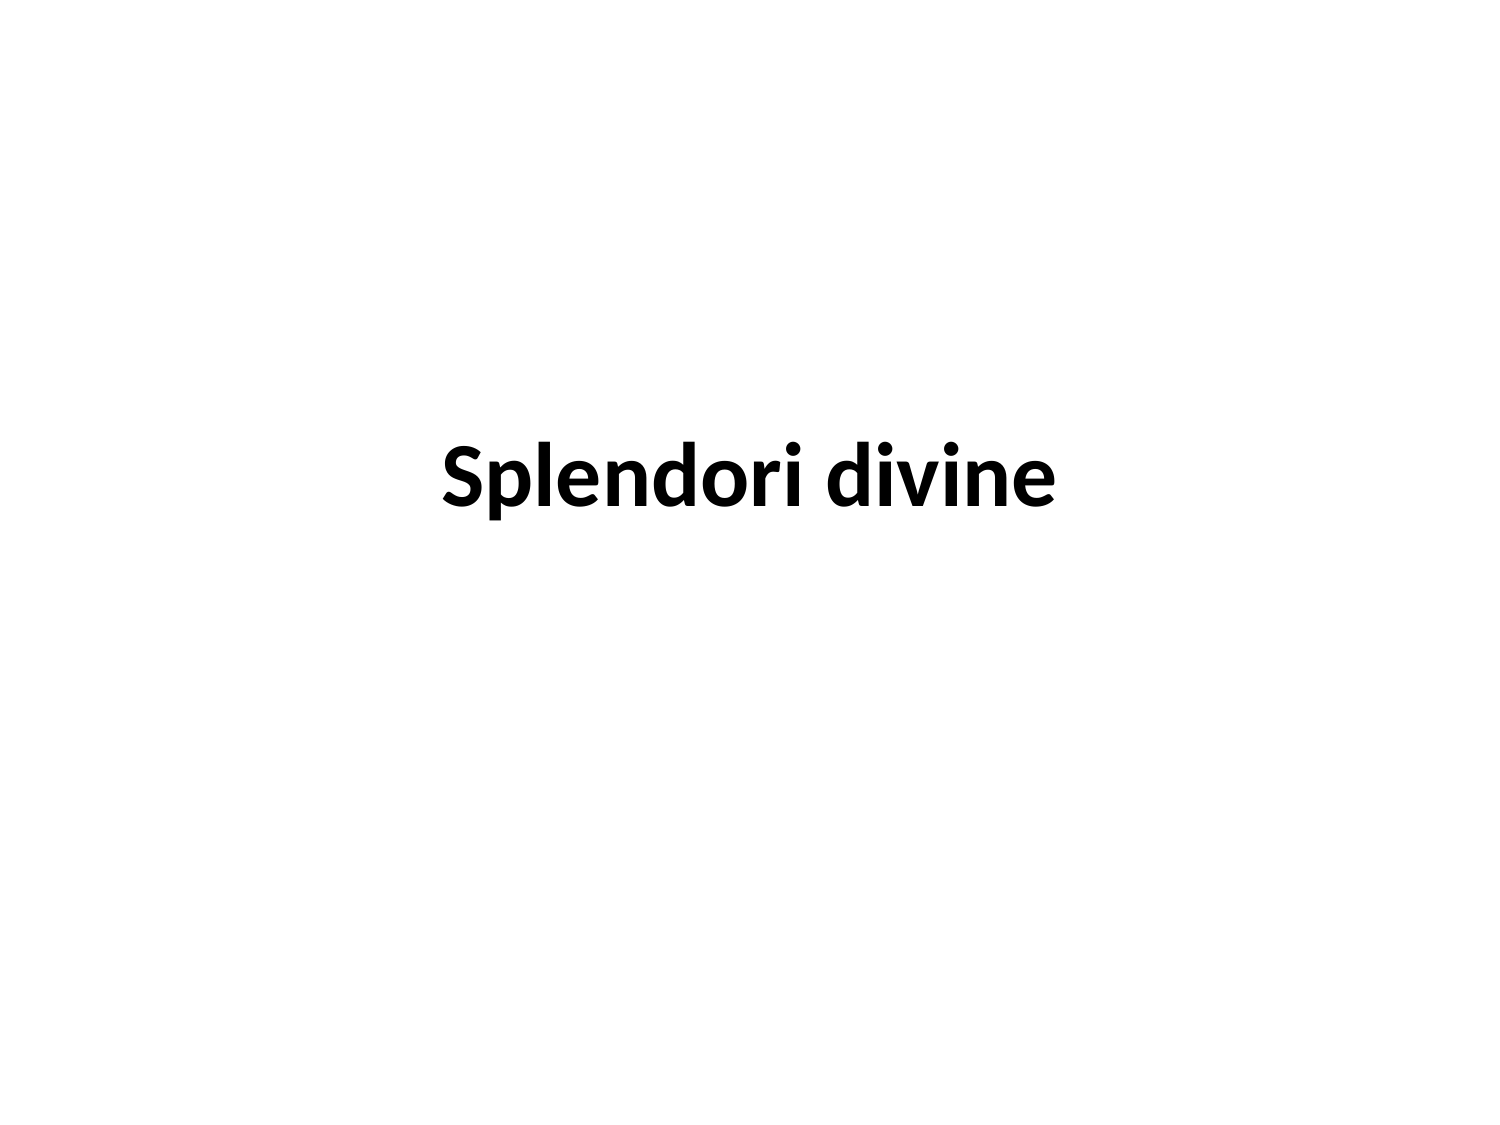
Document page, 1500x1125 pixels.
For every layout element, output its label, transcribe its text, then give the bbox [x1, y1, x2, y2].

title Splendori divine [112, 349, 1388, 591]
